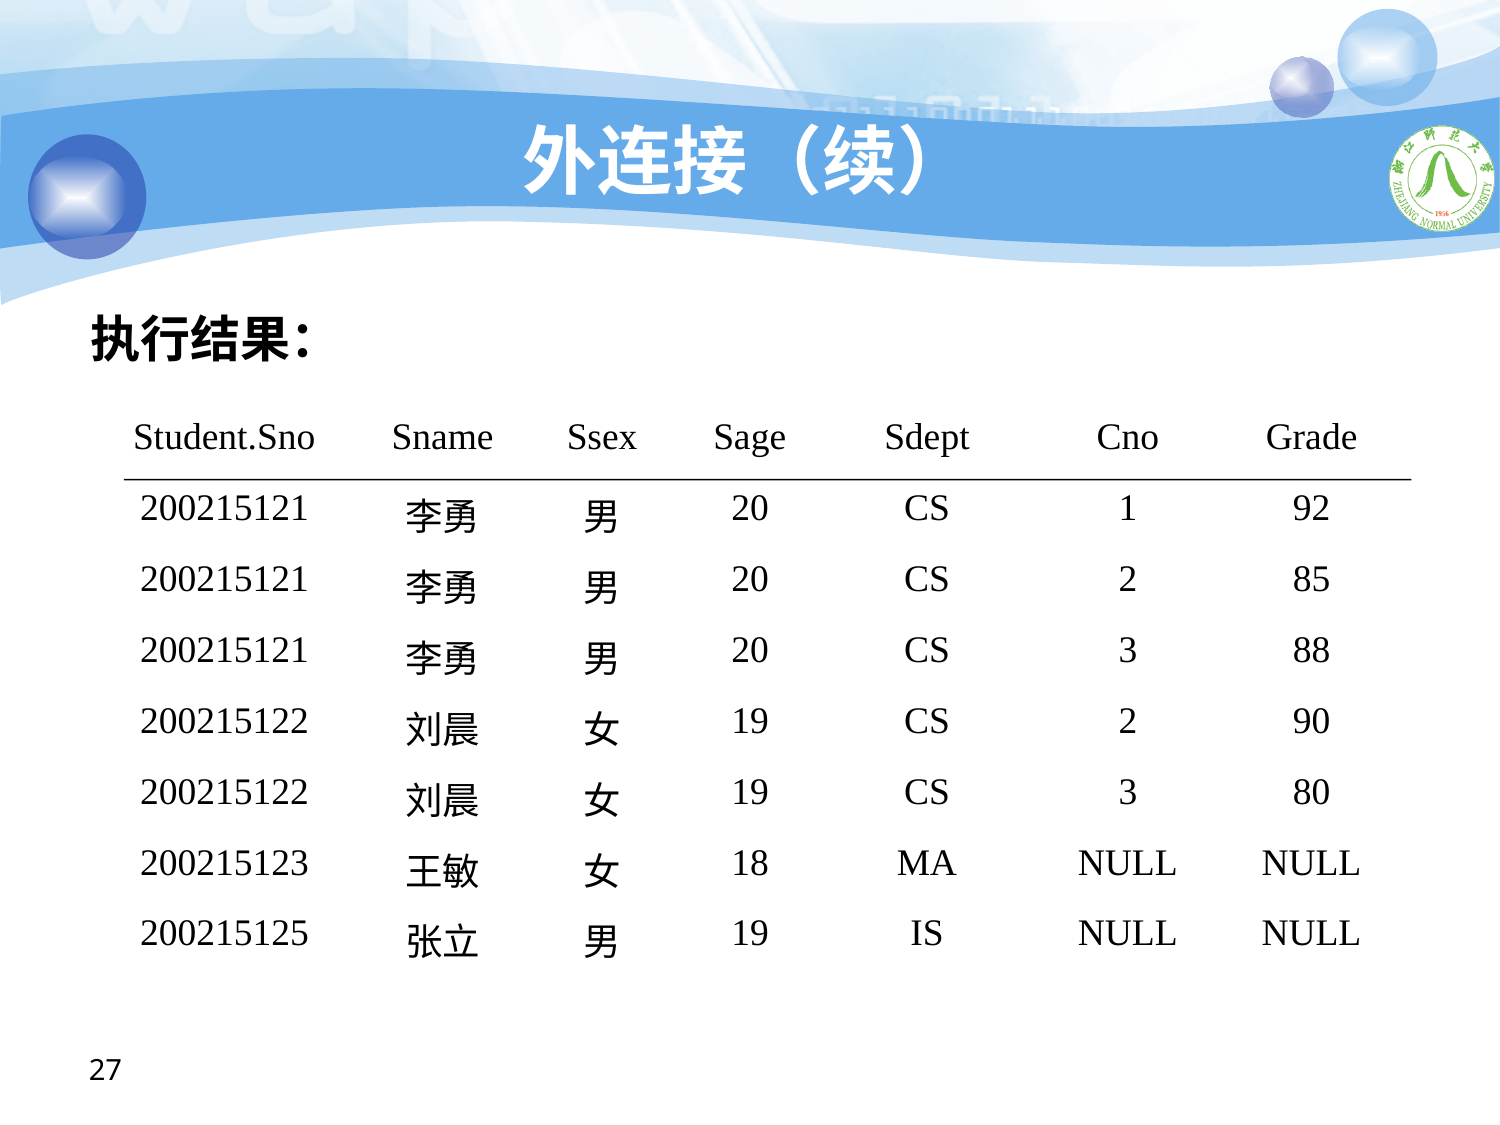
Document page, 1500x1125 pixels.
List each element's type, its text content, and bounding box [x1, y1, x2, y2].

table_cell 20 [679, 621, 821, 692]
table_cell 1 [1033, 480, 1222, 550]
table_cell CS [821, 480, 1033, 550]
table_cell MA [821, 834, 1033, 905]
table_cell CS [821, 692, 1033, 763]
table_header Student.Sno [89, 409, 360, 480]
slide_number 27 [41, 1023, 138, 1099]
table_cell 男 [525, 905, 679, 976]
table_cell 3 [1033, 621, 1222, 692]
table_cell 200215121 [89, 550, 360, 621]
table_cell CS [821, 621, 1033, 692]
list 执行结果： [75, 299, 738, 374]
table_cell 男 [525, 621, 679, 692]
table_cell 20 [679, 550, 821, 621]
table_cell 李勇 [360, 480, 525, 550]
table_cell 200215121 [89, 480, 360, 550]
table_header Grade [1222, 409, 1401, 479]
table_cell 200215121 [89, 621, 360, 692]
table_cell 200215123 [89, 834, 360, 905]
table_cell 张立 [360, 905, 525, 976]
table_cell NULL [1222, 834, 1401, 905]
table_cell 女 [525, 692, 679, 763]
table_cell 200215122 [89, 692, 360, 763]
table_cell 80 [1222, 763, 1401, 834]
table_cell 男 [525, 550, 679, 621]
table_cell 200215125 [89, 905, 360, 976]
table_cell CS [821, 763, 1033, 834]
table_header Sname [360, 409, 525, 479]
table_cell 200215122 [89, 763, 360, 834]
table_cell 19 [679, 692, 821, 763]
table_cell 92 [1222, 480, 1401, 550]
title 外连接（续） [150, 112, 1363, 205]
table_cell 男 [525, 480, 679, 550]
table_cell 2 [1033, 550, 1222, 621]
table_cell 李勇 [360, 621, 525, 692]
table_cell 刘晨 [360, 692, 525, 763]
table_cell NULL [1033, 905, 1222, 976]
table_header Sage [679, 409, 821, 479]
table_cell 18 [679, 834, 821, 905]
table_cell 19 [679, 905, 821, 976]
table_cell 85 [1222, 550, 1401, 621]
picture [0, 0, 1500, 112]
table_cell CS [821, 550, 1033, 621]
table_cell NULL [1033, 834, 1222, 905]
table_header Cno [1033, 409, 1222, 479]
table_cell 李勇 [360, 550, 525, 621]
table_cell 20 [679, 480, 821, 550]
table_cell 88 [1222, 621, 1401, 692]
table_cell 刘晨 [360, 763, 525, 834]
table_cell IS [821, 905, 1033, 976]
table_cell 90 [1222, 692, 1401, 763]
table_cell 女 [525, 763, 679, 834]
table_cell 2 [1033, 692, 1222, 763]
table_cell 19 [679, 763, 821, 834]
table_header Ssex [525, 409, 679, 479]
table_cell NULL [1222, 905, 1401, 976]
table_cell 王敏 [360, 834, 525, 905]
table_cell 3 [1033, 763, 1222, 834]
table_cell 女 [525, 834, 679, 905]
table_header Sdept [821, 409, 1033, 479]
picture [1388, 125, 1495, 232]
